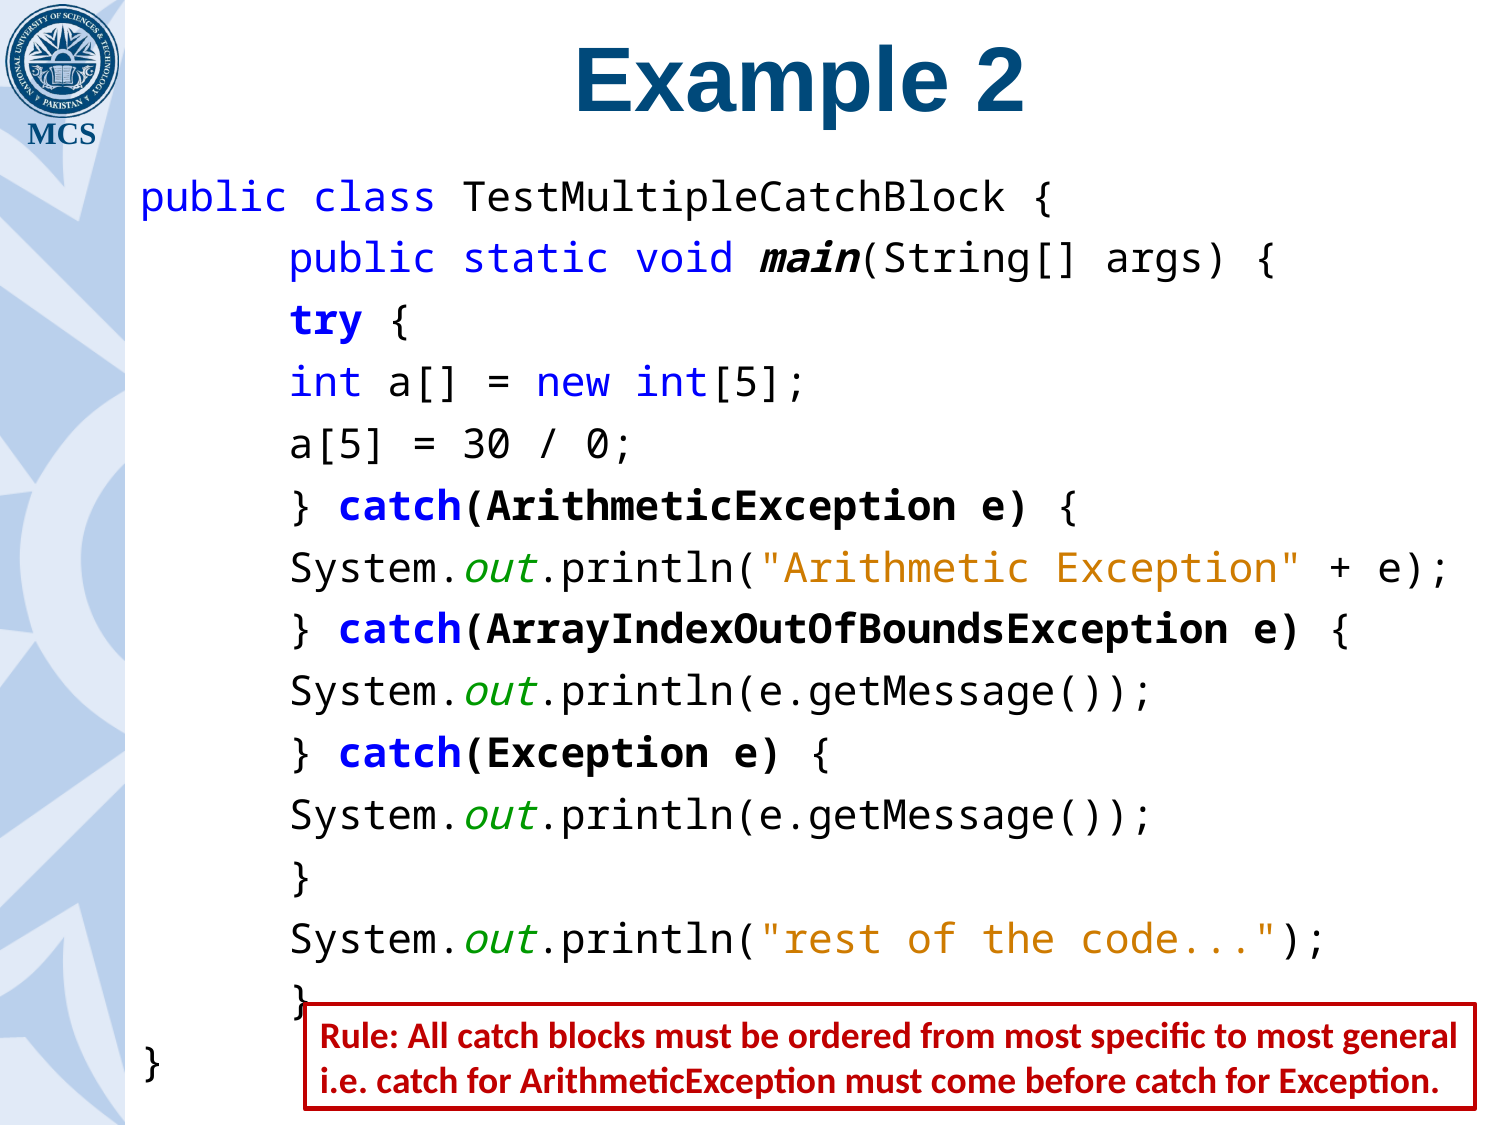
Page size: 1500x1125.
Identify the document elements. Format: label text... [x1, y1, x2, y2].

text_box Rule: All catch blocks must be ordered from most specific to most general i.e. catch for ArithmeticException must come before catch for Exception. [304, 1003, 1475, 1109]
picture [0, 0, 125, 1125]
list public class TestMultipleCatchBlock { public static void main(String[] args) { try { int a[] = new int[5]; a[5] = 30 / 0; } catch(ArithmeticException e) { System.out.println("Arithmetic Exception" + e); } catch(ArrayIndexOutOfBoundsException e) { System.out.println(e.getMessage()); } catch(Exception e) { System.out.println(e.getMessage()); } System.out.println("rest of the code..."); } } [125, 149, 1475, 1110]
title Example 2 [125, 0, 1475, 149]
